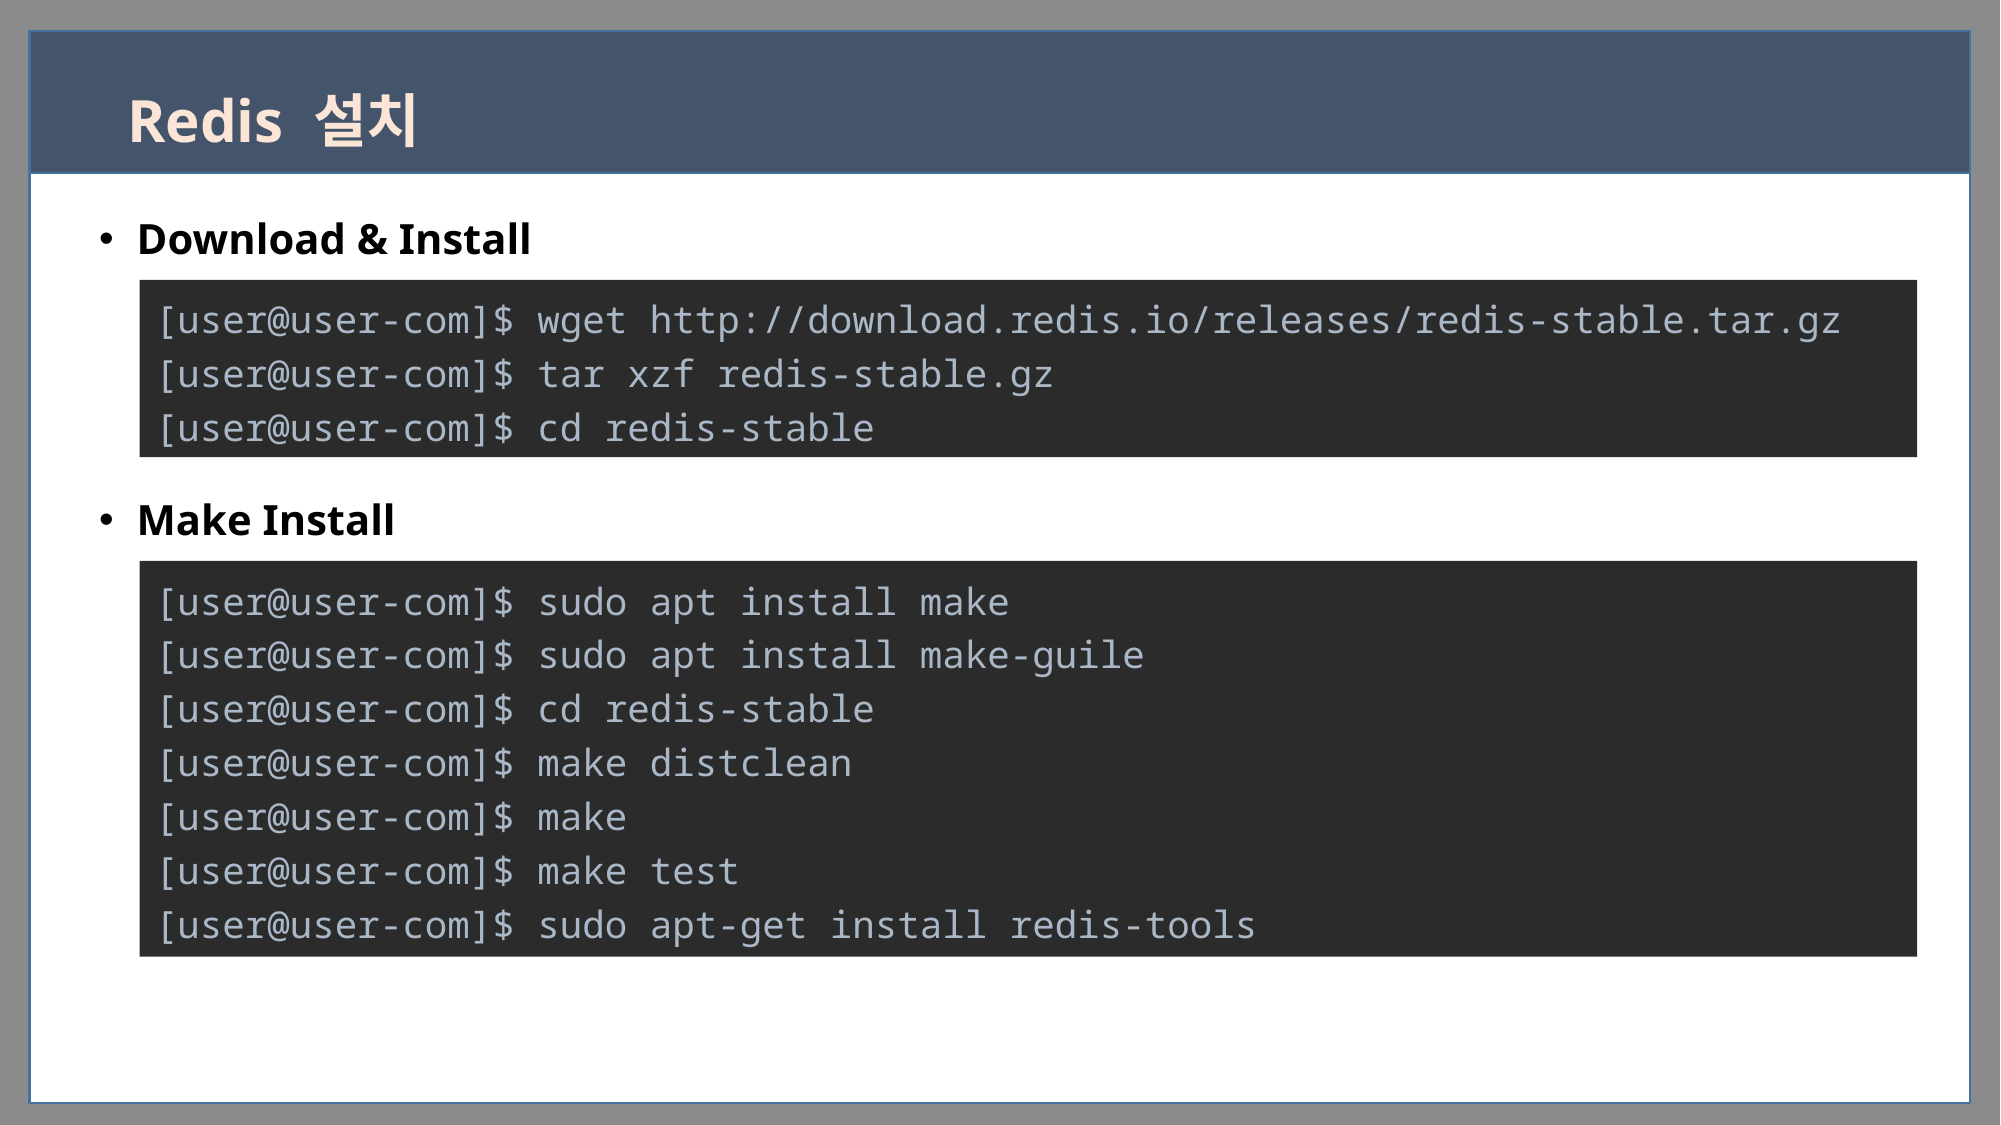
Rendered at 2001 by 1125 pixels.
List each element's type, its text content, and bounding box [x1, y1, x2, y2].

text_box Make Install [84, 486, 1918, 558]
text_box [user@user-com]$ wget http://download.redis.io/releases/redis-stable.tar.gz [user@user-com]$ tar xzf redis-stable.gz [user@user-com]$ cd redis-stable [139, 279, 1918, 458]
text_box Download & Install [84, 205, 1918, 277]
title Redis 설치 [82, 31, 2000, 173]
text_box [user@user-com]$ sudo apt install make [user@user-com]$ sudo apt install make-guile [user@user-com]$ cd redis-stable [user@user-com]$ make distclean [user@user-com]$ make [user@user-com]$ make test [user@user-com]$ sudo apt-get install redis-tools [139, 560, 1918, 957]
